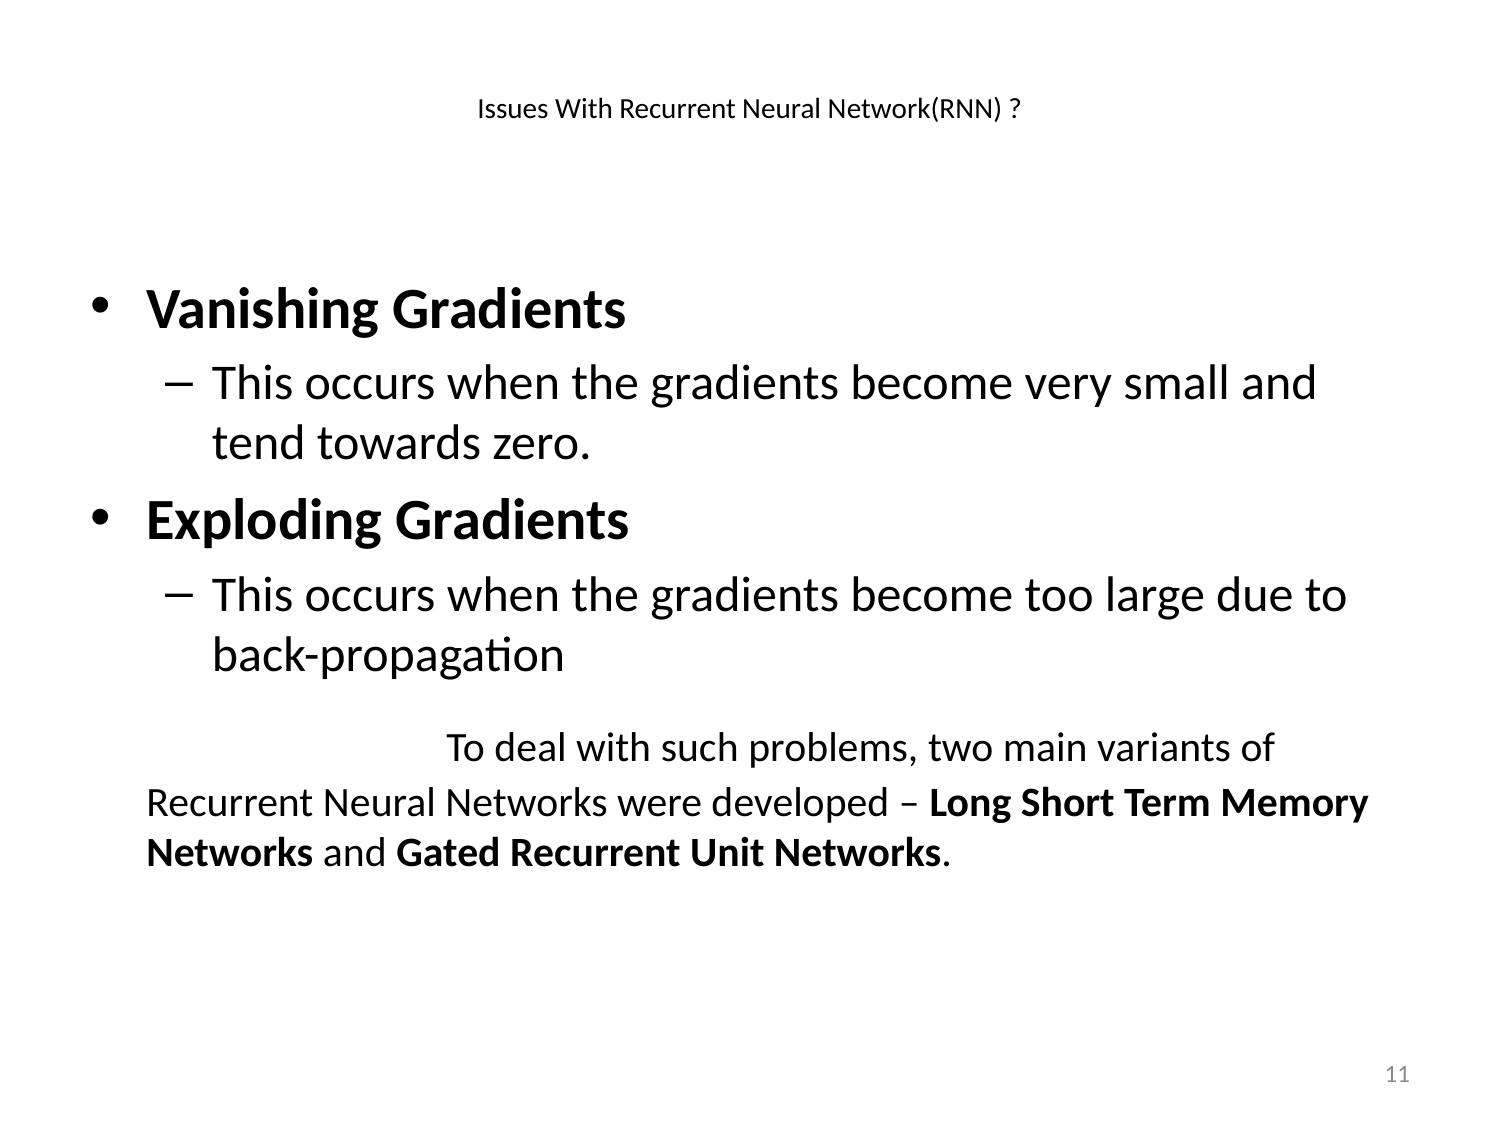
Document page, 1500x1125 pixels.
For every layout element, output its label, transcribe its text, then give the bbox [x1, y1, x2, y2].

list Vanishing Gradients This occurs when the gradients become very small and tend towards zero. Exploding Gradients This occurs when the gradients become too large due to back-propagation To deal with such problems, two main variants of Recurrent Neural Networks were developed – Long Short Term Memory Networks and Gated Recurrent Unit Networks. [75, 262, 1425, 997]
title Issues With Recurrent Neural Network(RNN) ? [75, 45, 1425, 176]
slide_number 11 [1074, 1042, 1425, 1103]
